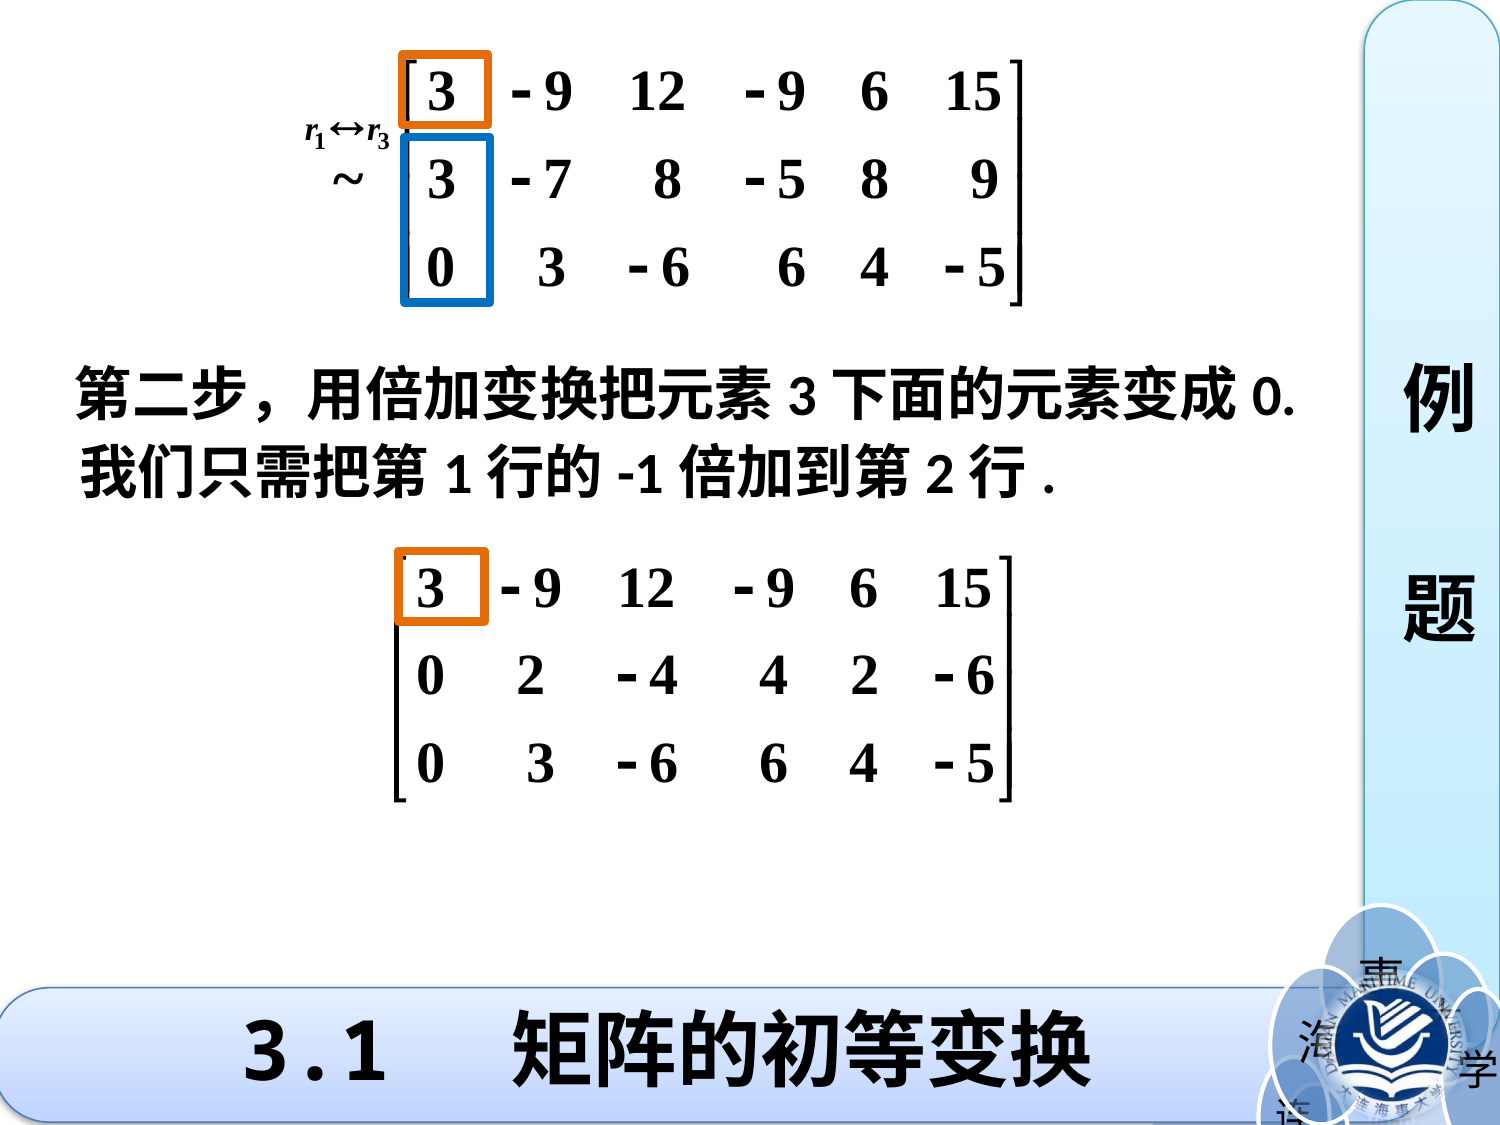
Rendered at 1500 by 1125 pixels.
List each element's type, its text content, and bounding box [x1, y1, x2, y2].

subtitle 例 题 [1387, 28, 1471, 917]
title 3.1 矩阵的初等变换 [29, 999, 1305, 1094]
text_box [300, 54, 1037, 312]
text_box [386, 550, 1027, 808]
text_box 我们只需把第1行的-1倍加到第2行. [64, 420, 1329, 513]
picture [1310, 960, 1481, 1114]
text_box 第二步，用倍加变换把元素3下面的元素变成0. [32, 349, 1313, 435]
